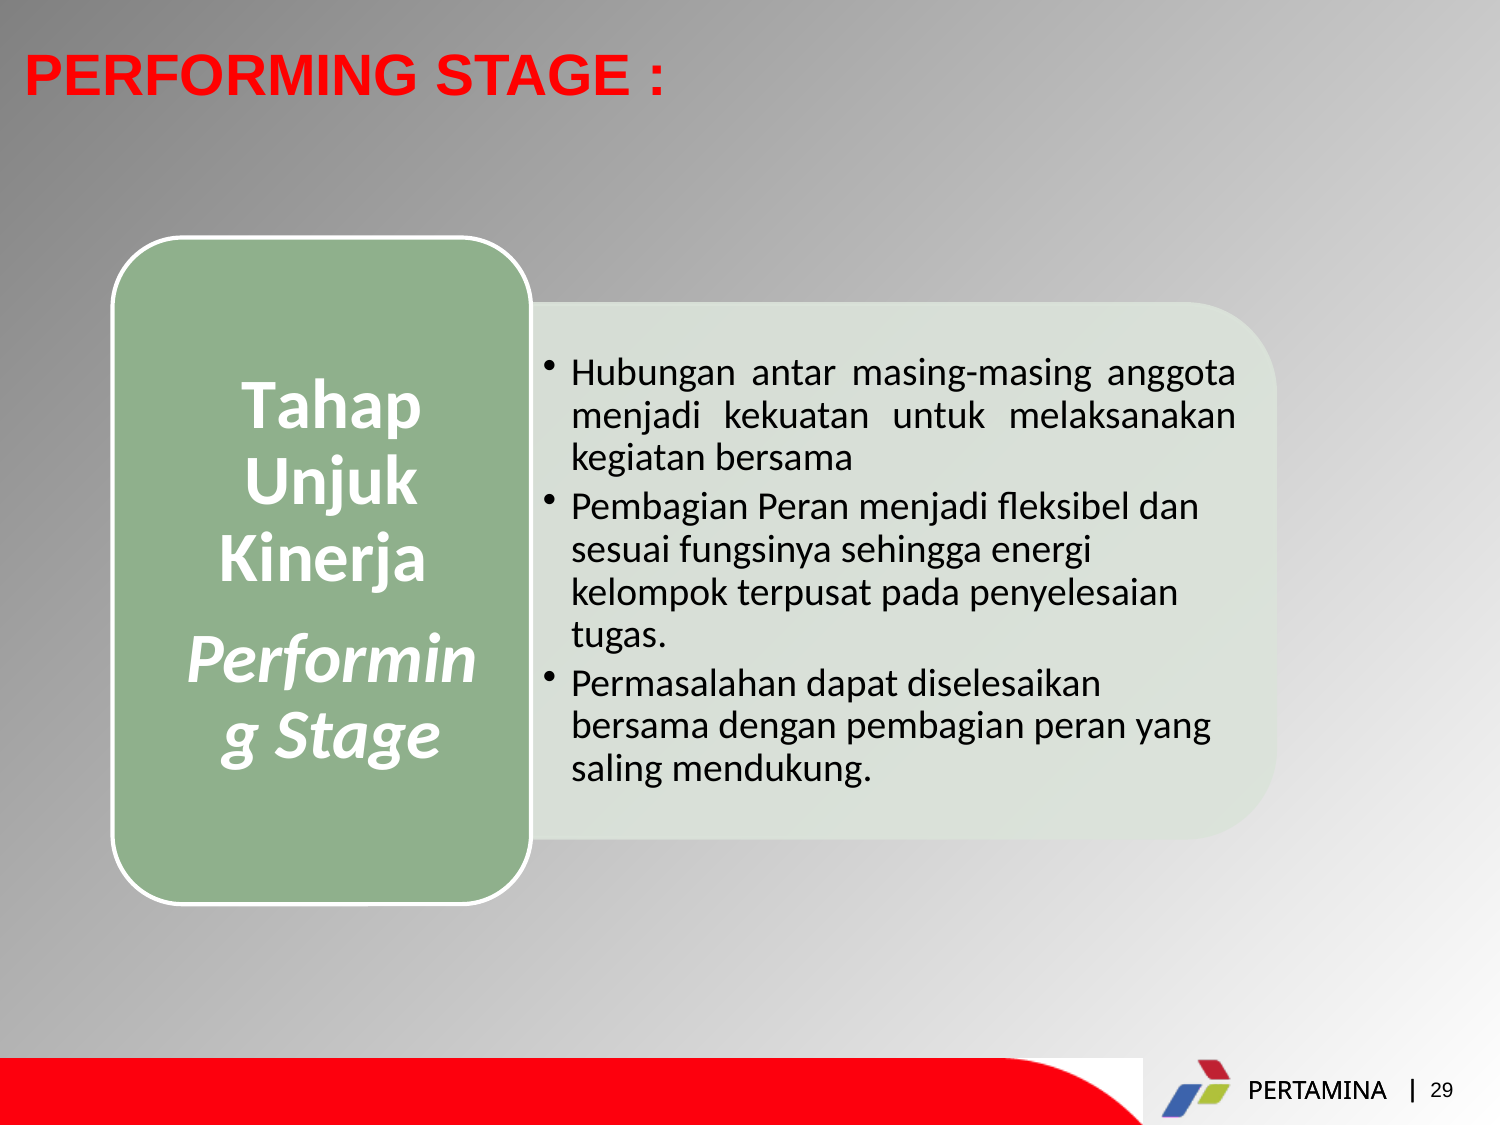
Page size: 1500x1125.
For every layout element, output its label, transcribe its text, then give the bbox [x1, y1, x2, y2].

slide_number 29 [1430, 1077, 1463, 1103]
title PERFORMING STAGE : [24, 37, 1468, 109]
picture [0, 1058, 1143, 1125]
picture [1161, 1052, 1234, 1119]
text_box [112, 237, 1276, 905]
